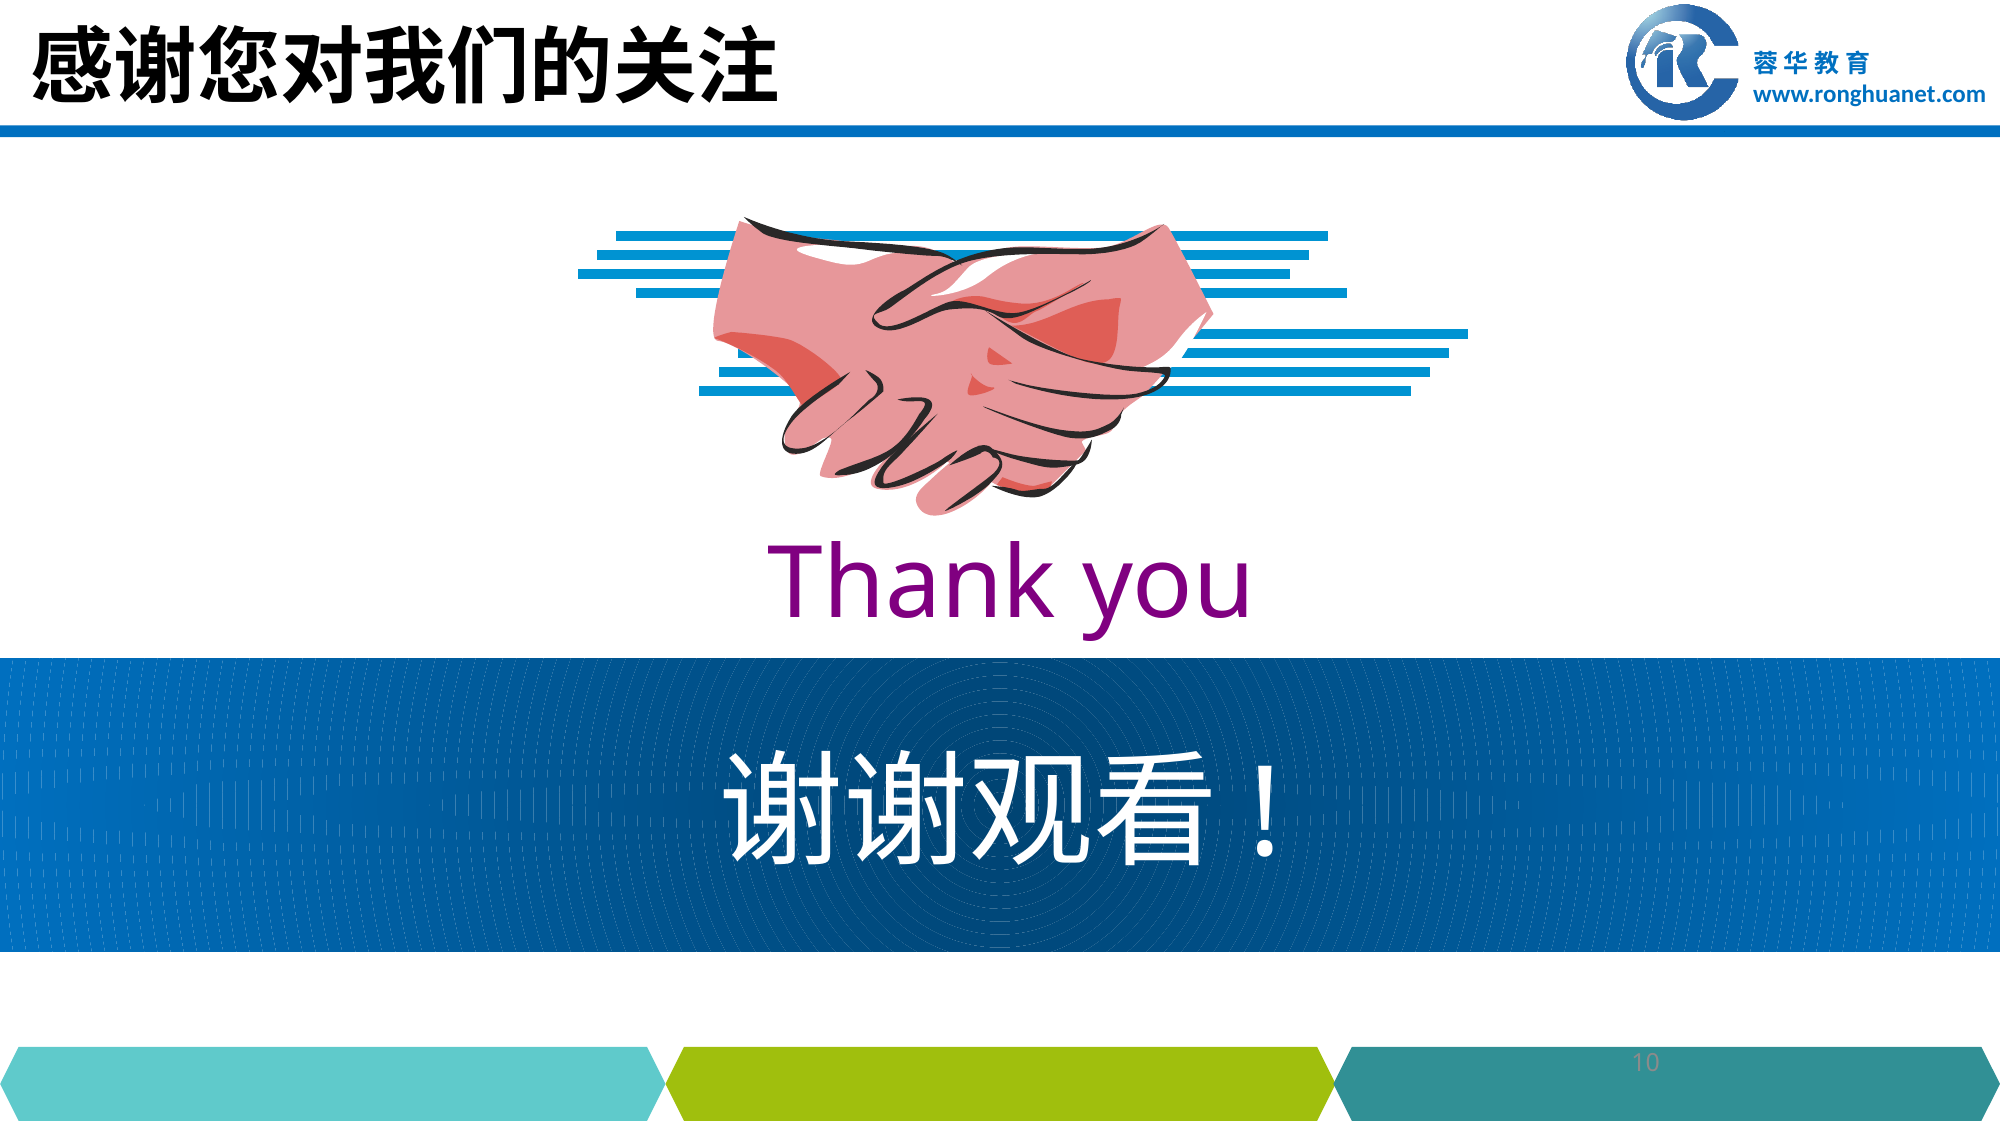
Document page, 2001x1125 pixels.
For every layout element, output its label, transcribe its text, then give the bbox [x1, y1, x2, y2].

slide_number 10 [1325, 1024, 1675, 1103]
text_box 谢谢观看! [0, 658, 2000, 952]
picture [577, 216, 1469, 516]
text_box Thank you [291, 509, 1733, 645]
picture [1626, 4, 1739, 132]
title 感谢您对我们的关注 [15, 9, 1141, 116]
